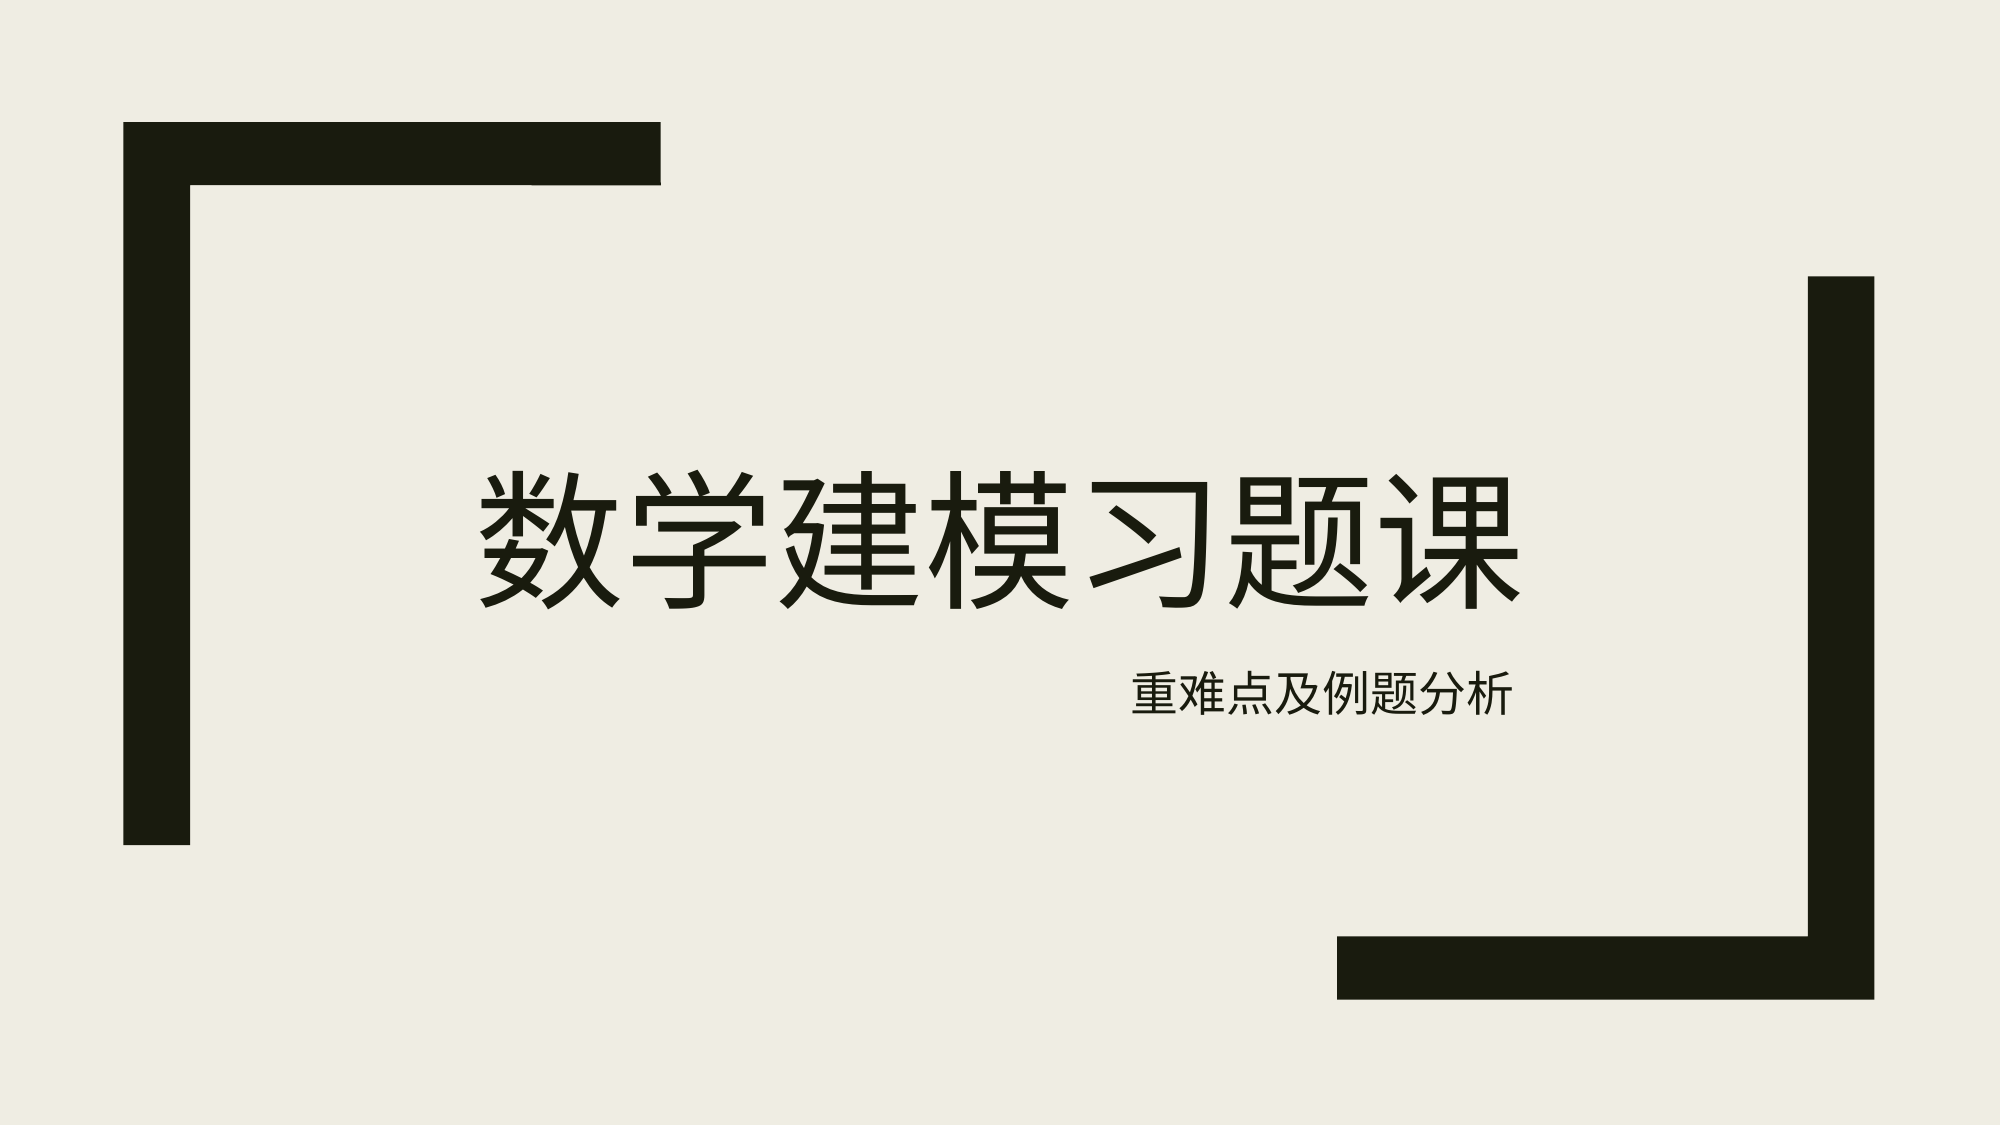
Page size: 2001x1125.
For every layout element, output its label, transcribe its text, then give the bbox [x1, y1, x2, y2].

title 数学建模习题课 [314, 293, 1686, 638]
subtitle 重难点及例题分析 [439, 649, 1561, 828]
